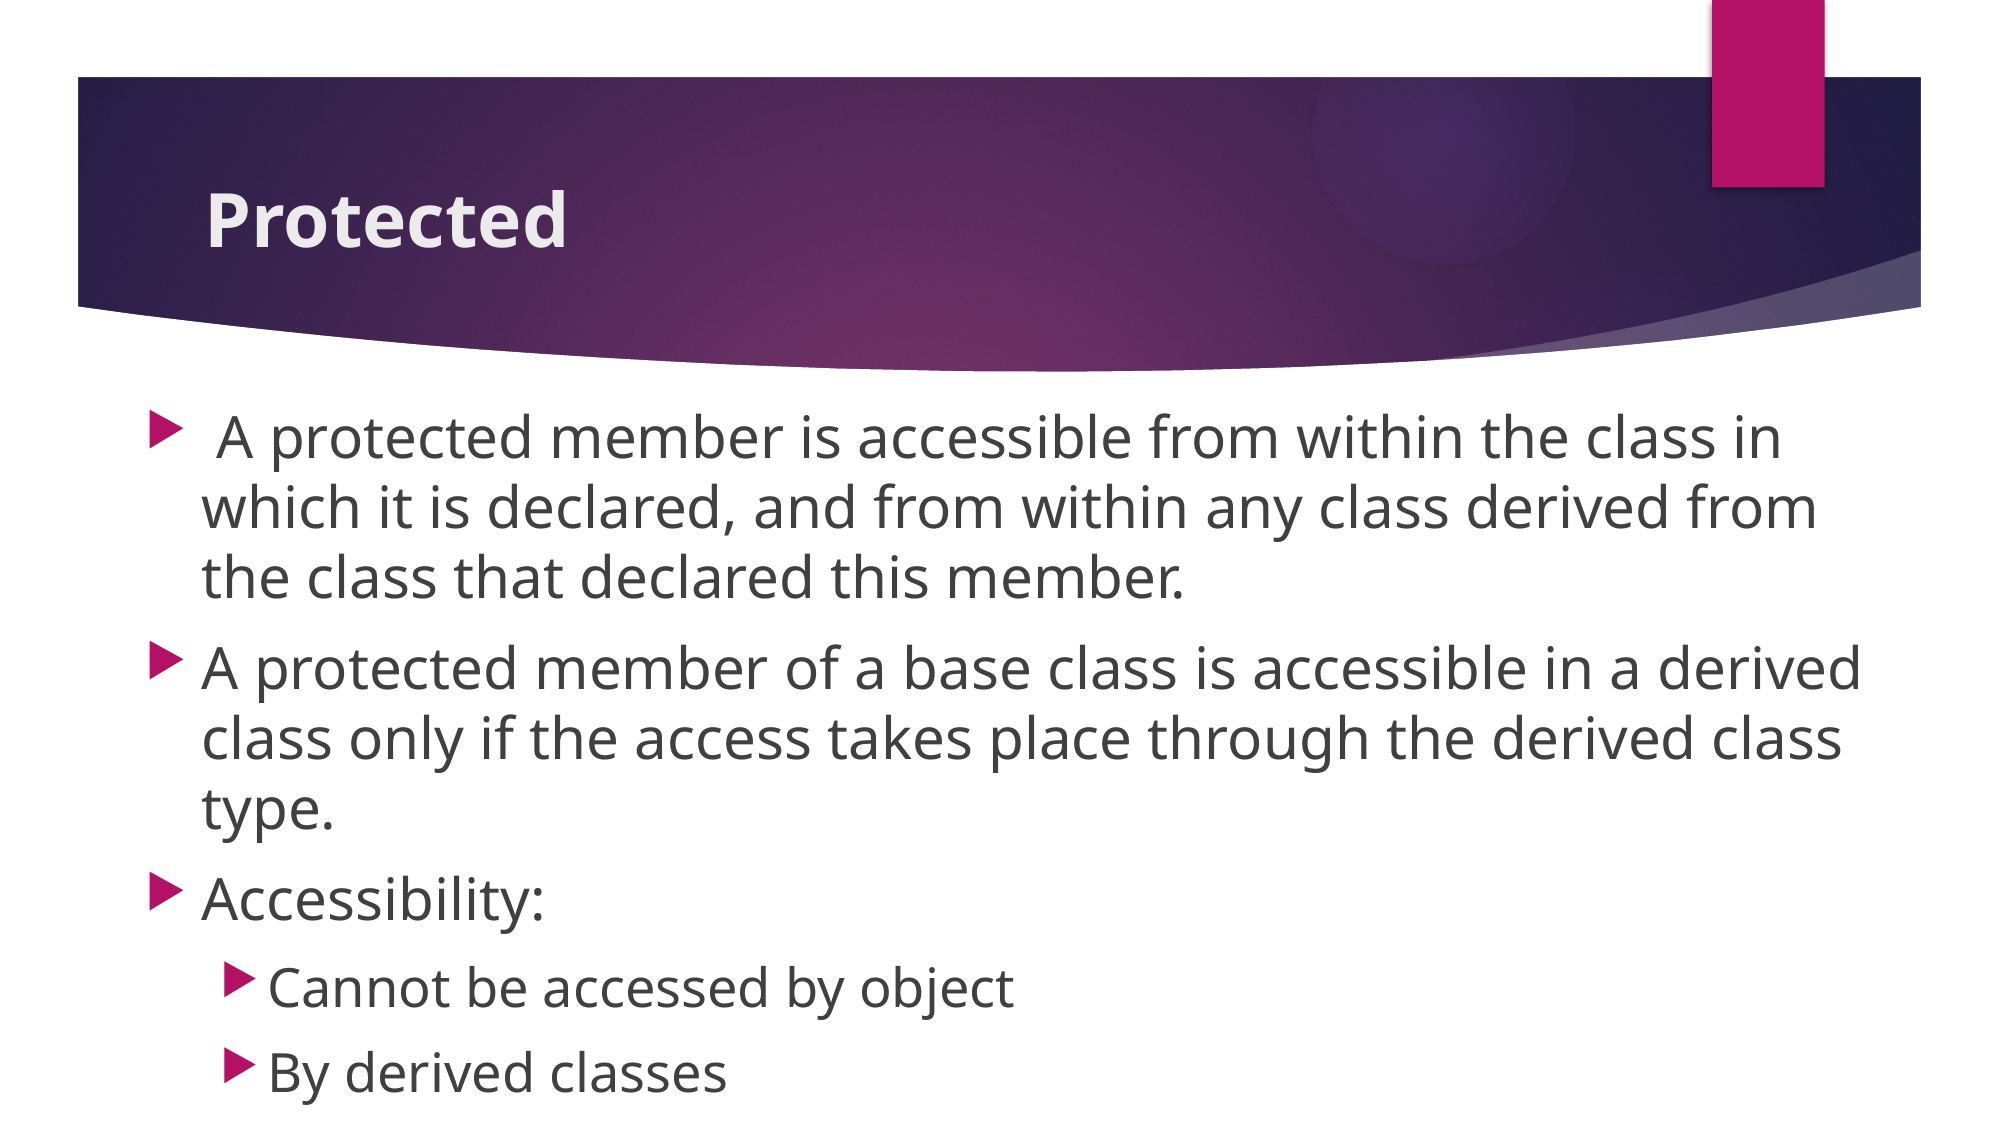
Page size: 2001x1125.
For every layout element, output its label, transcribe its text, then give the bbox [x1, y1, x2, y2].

list A protected member is accessible from within the class in which it is declared, and from within any class derived from the class that declared this member. A protected member of a base class is accessible in a derived class only if the access takes place through the derived class type. Accessibility: Cannot be accessed by object By derived classes [130, 393, 1885, 1125]
title Protected [189, 159, 1627, 276]
